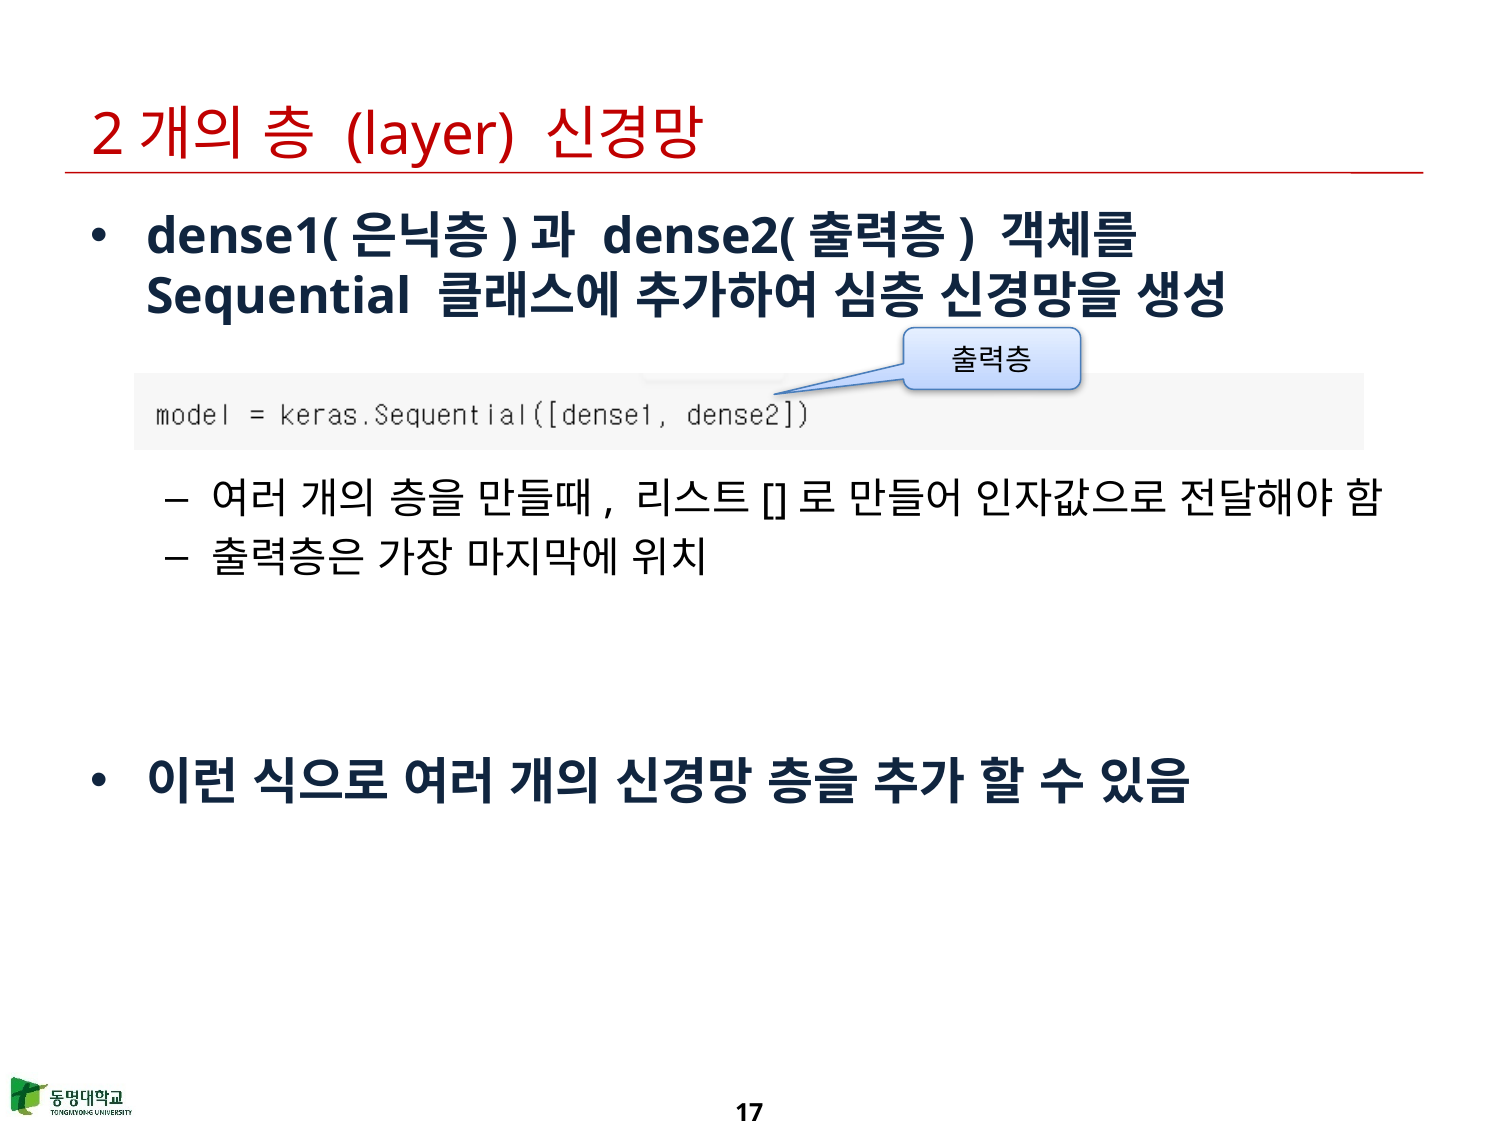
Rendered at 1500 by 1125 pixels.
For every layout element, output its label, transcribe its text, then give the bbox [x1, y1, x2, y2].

list dense1(은닉층)과 dense2(출력층) 객체를 Sequential 클래스에 추가하여 심층 신경망을 생성 여러 개의 층을 만들때, 리스트[]로 만들어 인자값으로 전달해야 함 출력층은 가장 마지막에 위치 이런 식으로 여러 개의 신경망 층을 추가 할 수 있음 [74, 196, 1426, 1044]
title 2개의 층 (layer) 신경망 [76, 42, 1424, 174]
slide_number 17 [574, 1088, 925, 1125]
picture [134, 373, 1365, 451]
picture [5, 1072, 136, 1125]
text_box 출력층 [869, 326, 1082, 371]
